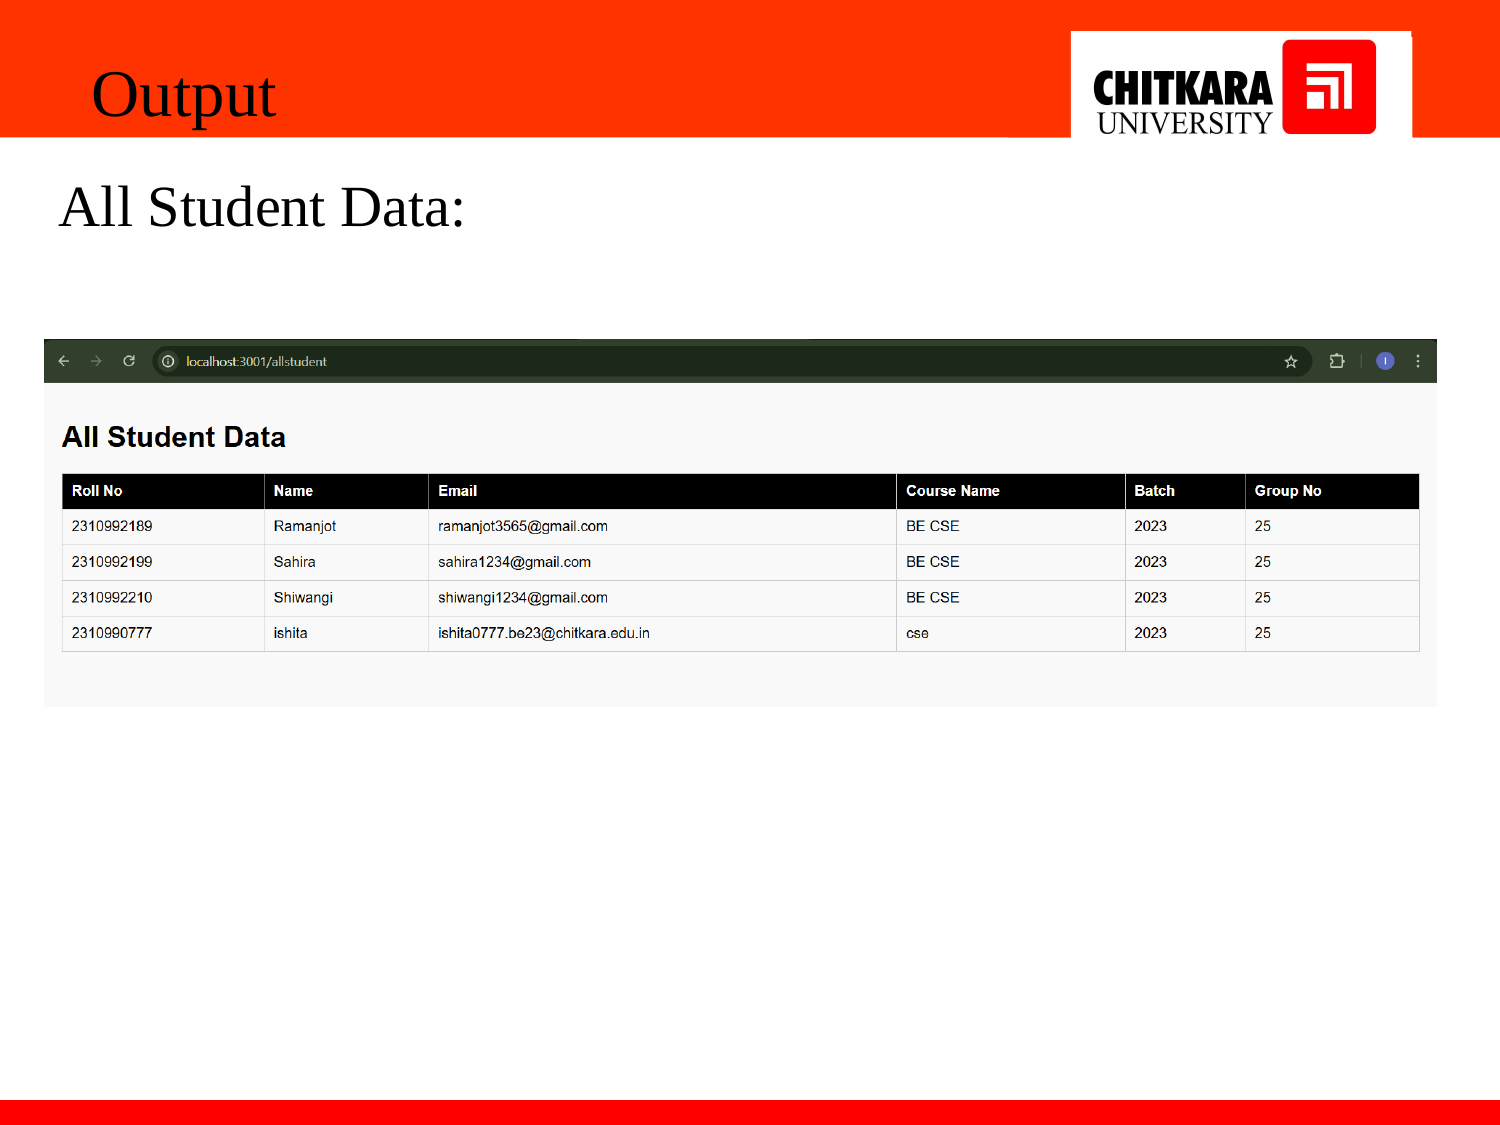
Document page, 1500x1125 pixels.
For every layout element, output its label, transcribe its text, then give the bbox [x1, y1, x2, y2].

text_box All Student Data: [44, 160, 758, 246]
picture [43, 339, 1437, 707]
text_box Output [76, 42, 963, 138]
picture [1074, 37, 1391, 138]
